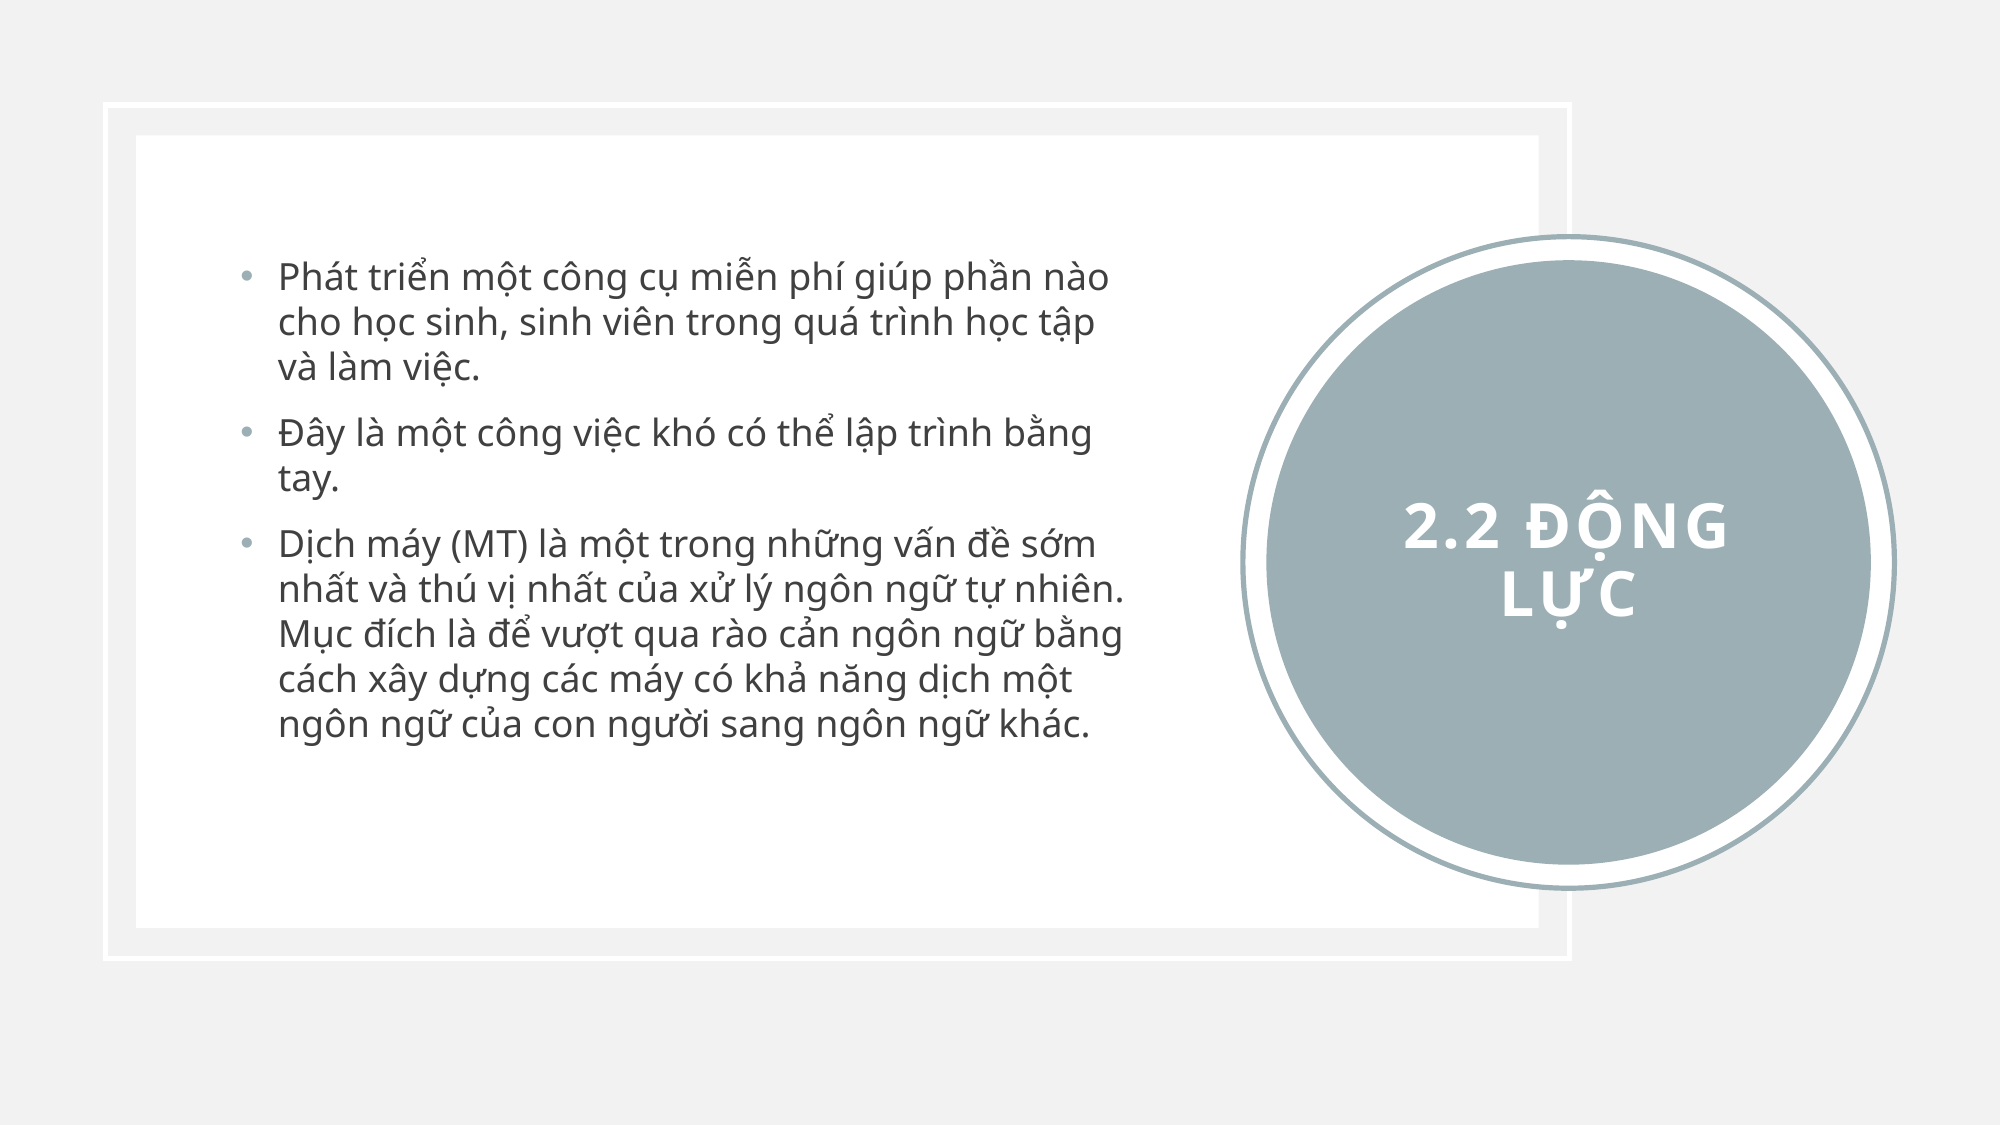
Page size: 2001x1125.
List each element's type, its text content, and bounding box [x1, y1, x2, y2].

text_box Phát triển một công cụ miễn phí giúp phần nào cho học sinh, sinh viên trong quá trình học tập và làm việc. Đây là một công việc khó có thể lập trình bằng tay. Dịch máy (MT) là một trong những vấn đề sớm nhất và thú vị nhất của xử lý ngôn ngữ tự nhiên. Mục đích là để vượt qua rào cản ngôn ngữ bằng cách xây dựng các máy có khả năng dịch một ngôn ngữ của con người sang ngôn ngữ khác. [216, 210, 1152, 854]
text_box [135, 134, 1540, 929]
text_box [1241, 235, 1896, 890]
text_box [104, 104, 1570, 959]
text_box 2.2 Động lực [1266, 260, 1871, 865]
